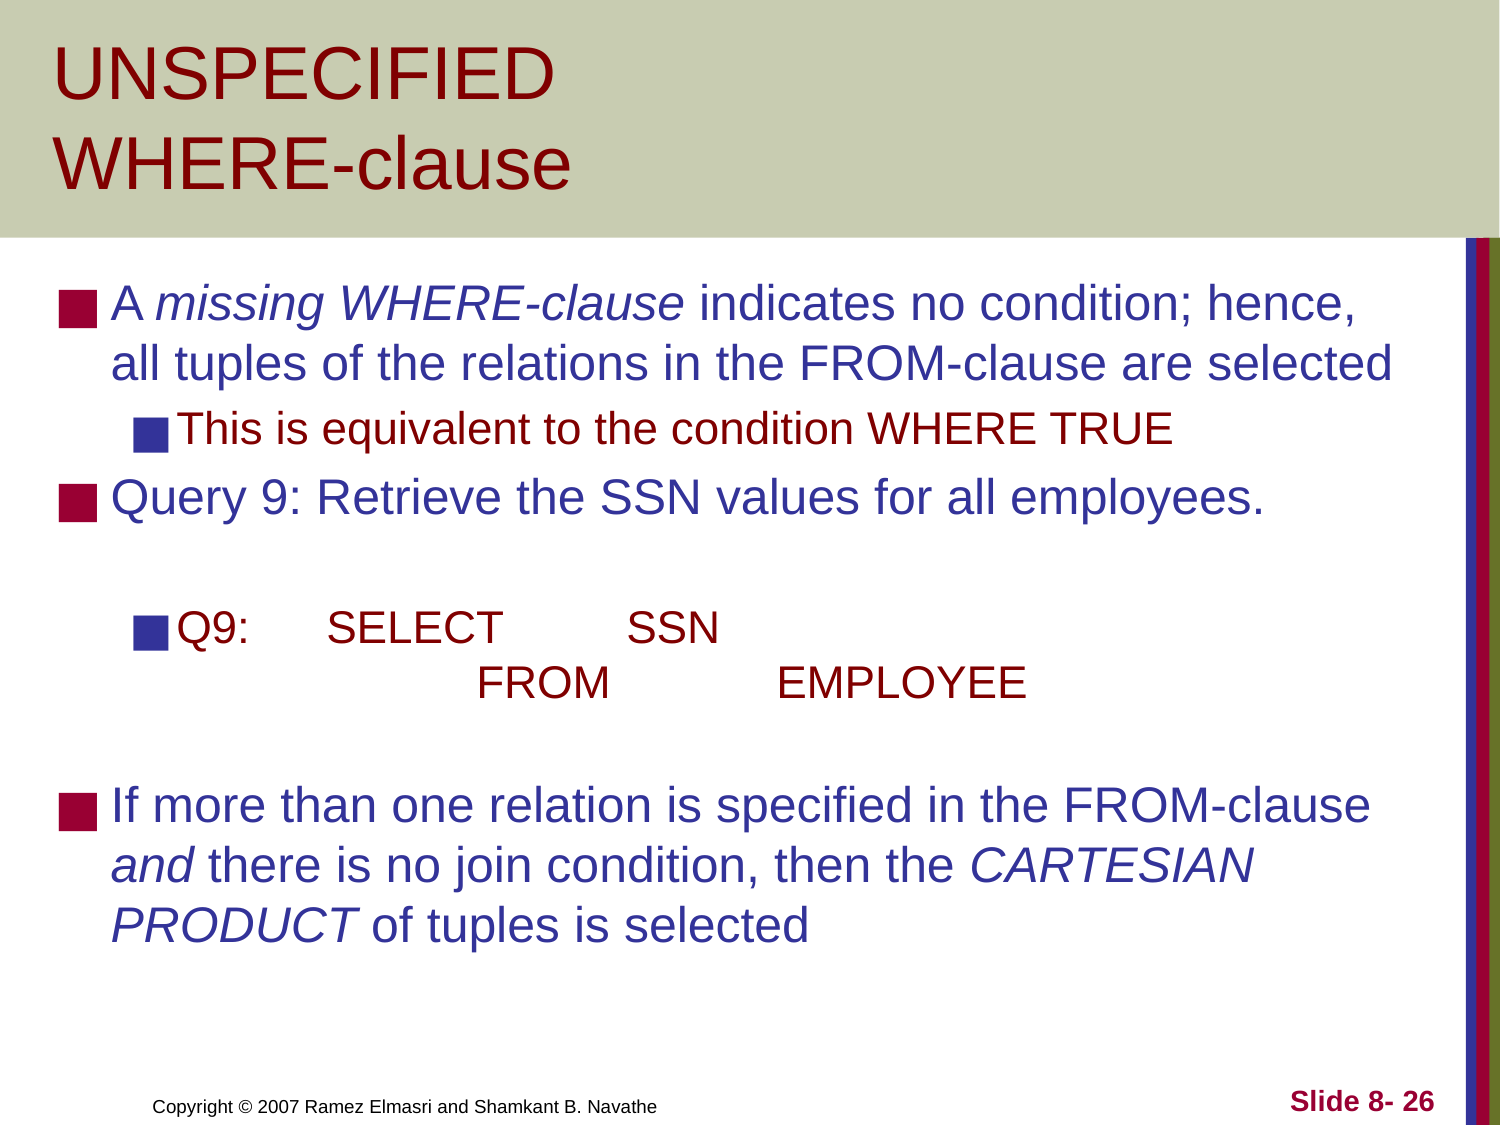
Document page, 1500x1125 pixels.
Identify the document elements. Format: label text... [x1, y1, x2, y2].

title UNSPECIFIED WHERE-clause [37, 49, 1317, 213]
list A missing WHERE-clause indicates no condition; hence, all tuples of the relations in the FROM-clause are selected This is equivalent to the condition WHERE TRUE Query 9: Retrieve the SSN values for all employees. Q9: SELECT SSN FROM EMPLOYEE If more than one relation is specified in the FROM-clause and there is no join condition, then the CARTESIAN PRODUCT of tuples is selected [39, 262, 1400, 1013]
text_box Slide 8- ‹#› [1137, 1049, 1450, 1125]
